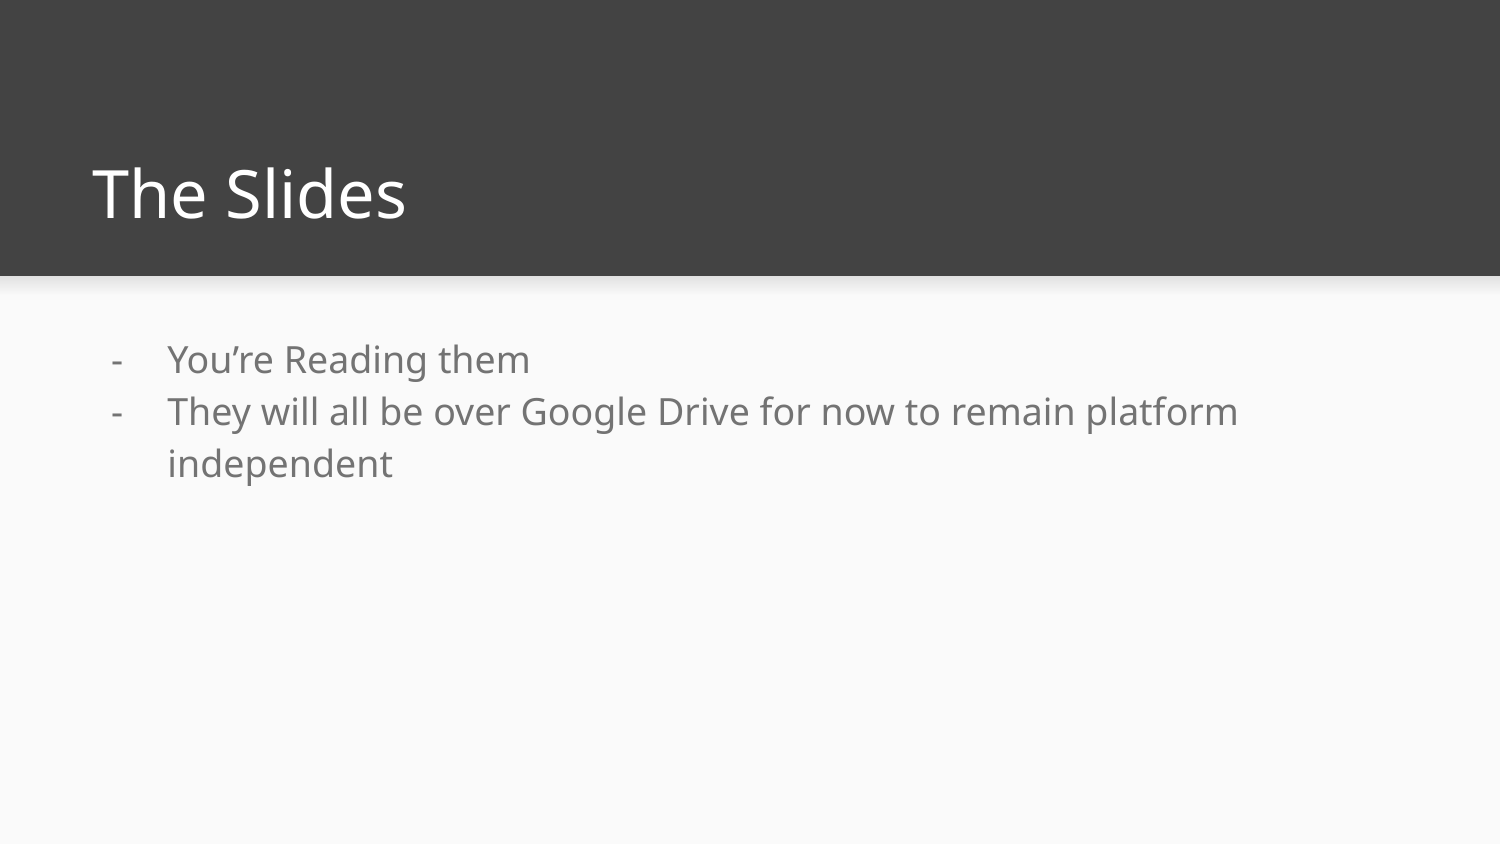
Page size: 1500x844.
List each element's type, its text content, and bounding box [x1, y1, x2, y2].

list You’re Reading them They will all be over Google Drive for now to remain platform independent [77, 314, 1427, 760]
title The Slides [77, 121, 1427, 248]
